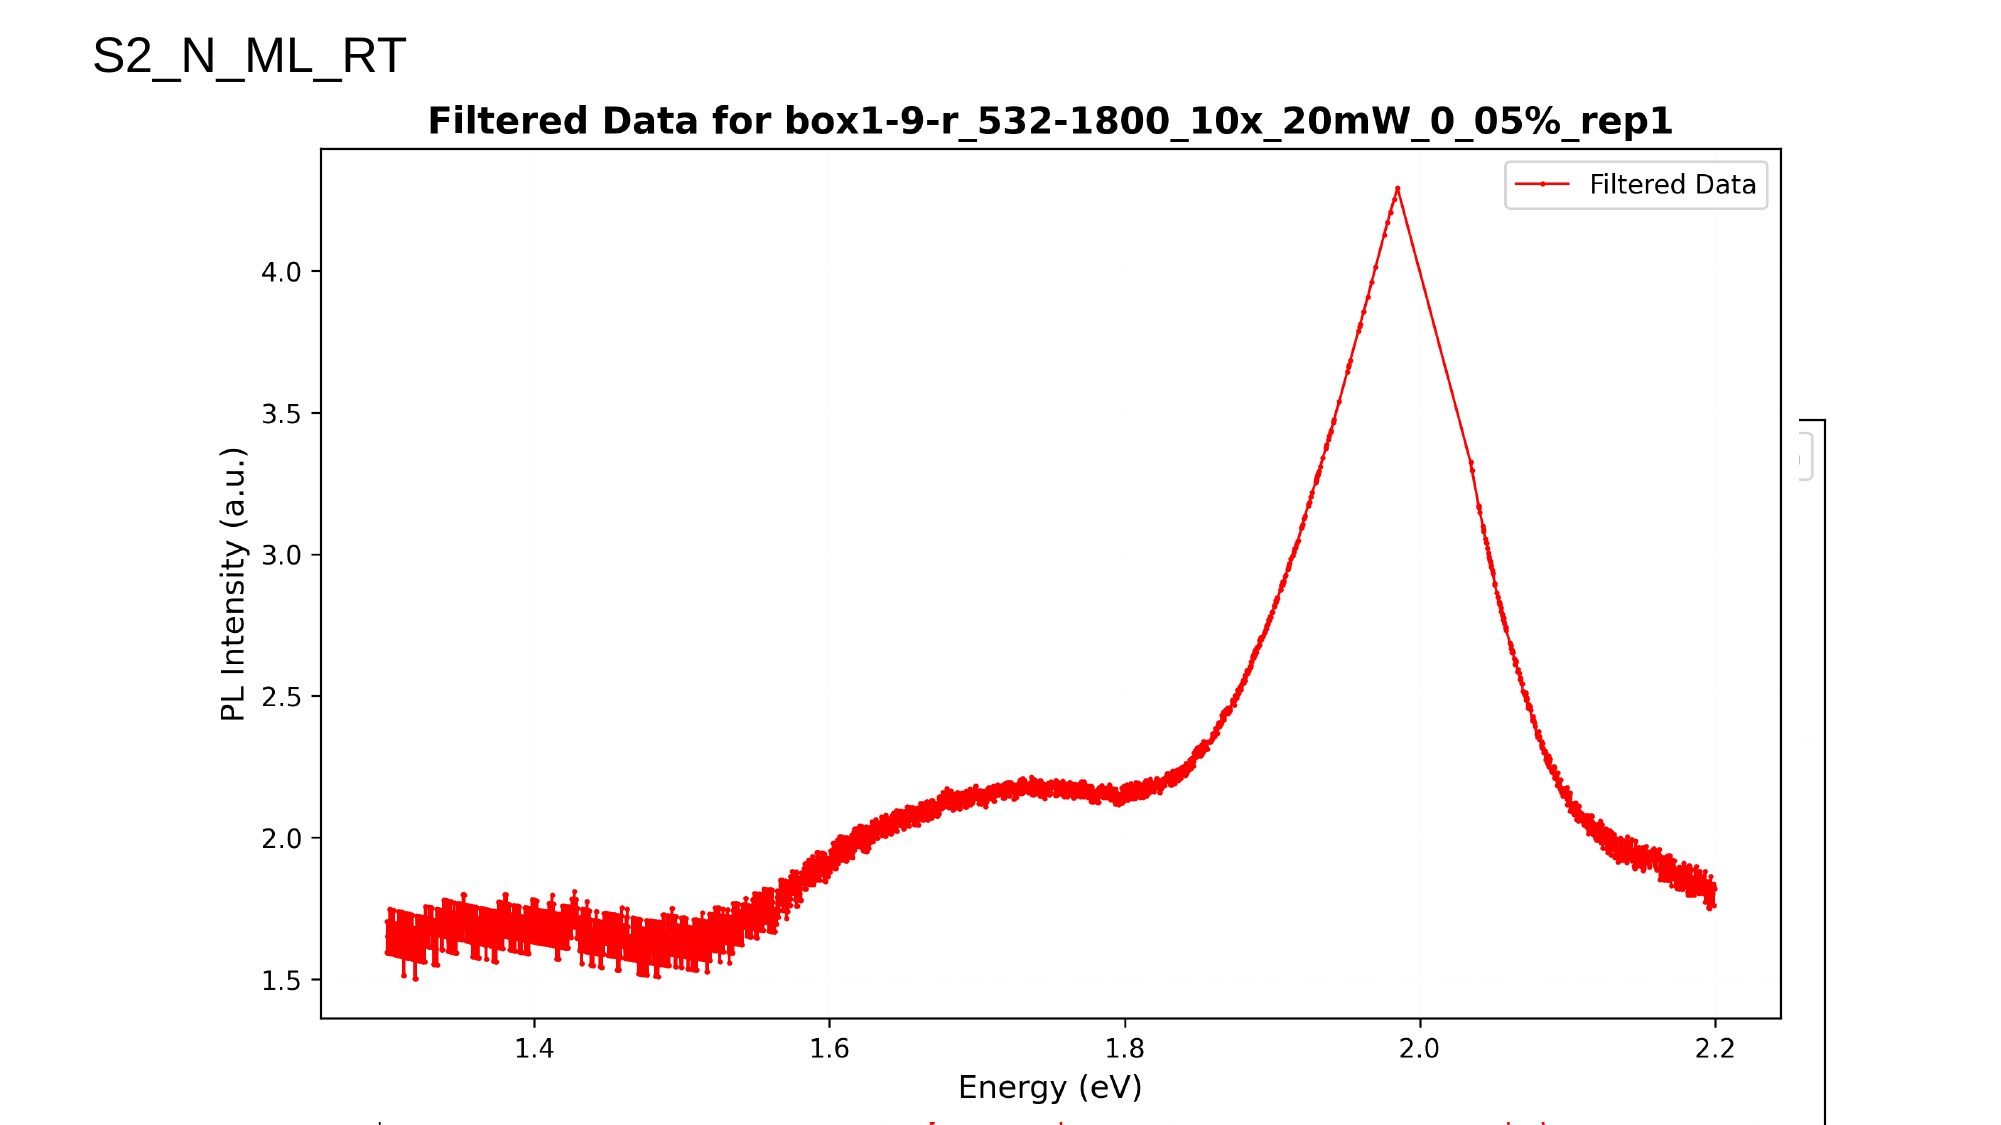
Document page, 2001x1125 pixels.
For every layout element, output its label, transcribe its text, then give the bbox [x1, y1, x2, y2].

picture [220, 358, 1843, 1125]
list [201, 86, 1799, 1123]
text_box S2_N_ML_RT [77, 14, 497, 90]
